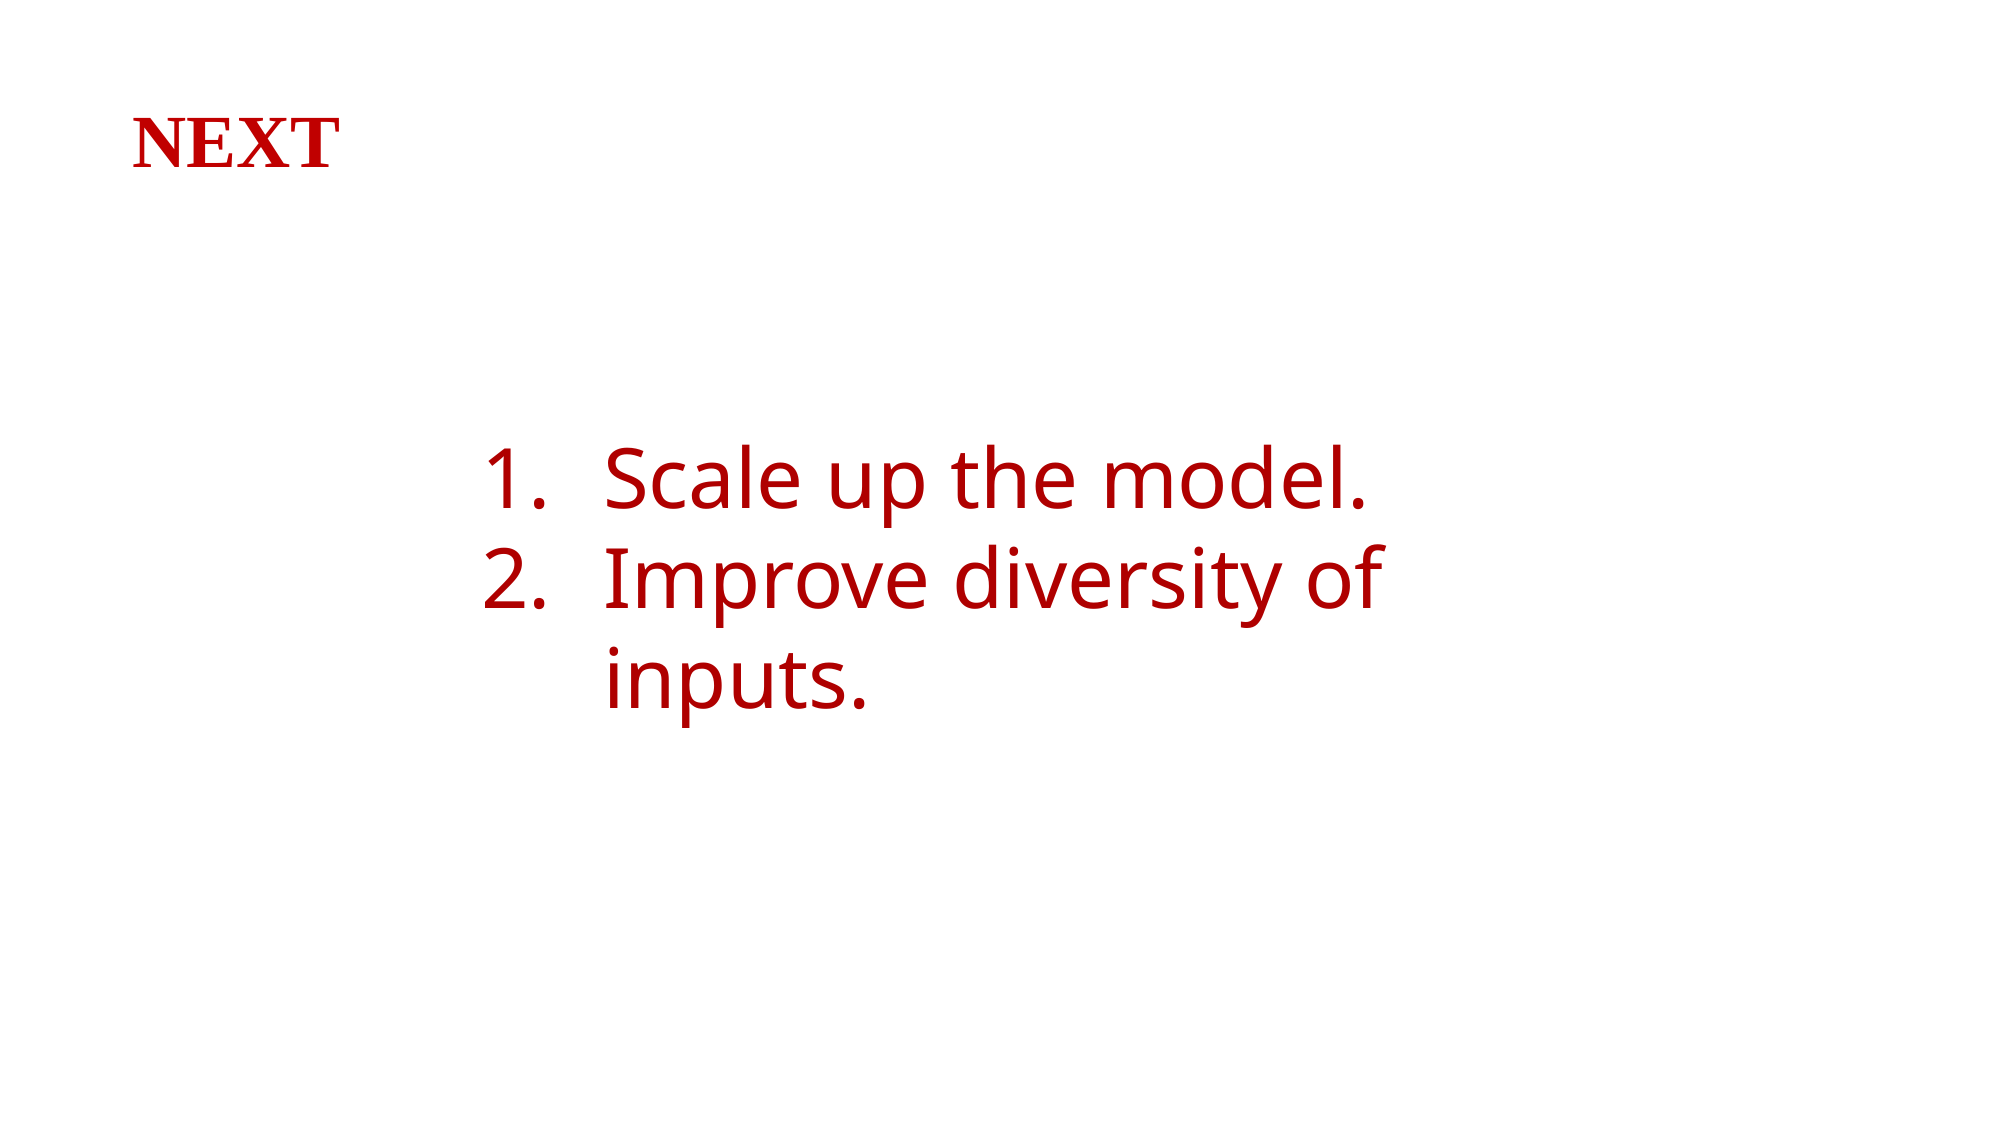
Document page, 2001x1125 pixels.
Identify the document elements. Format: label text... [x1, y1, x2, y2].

text_box NEXT [114, 85, 377, 191]
text_box Scale up the model. Improve diversity of inputs. [466, 418, 1644, 733]
